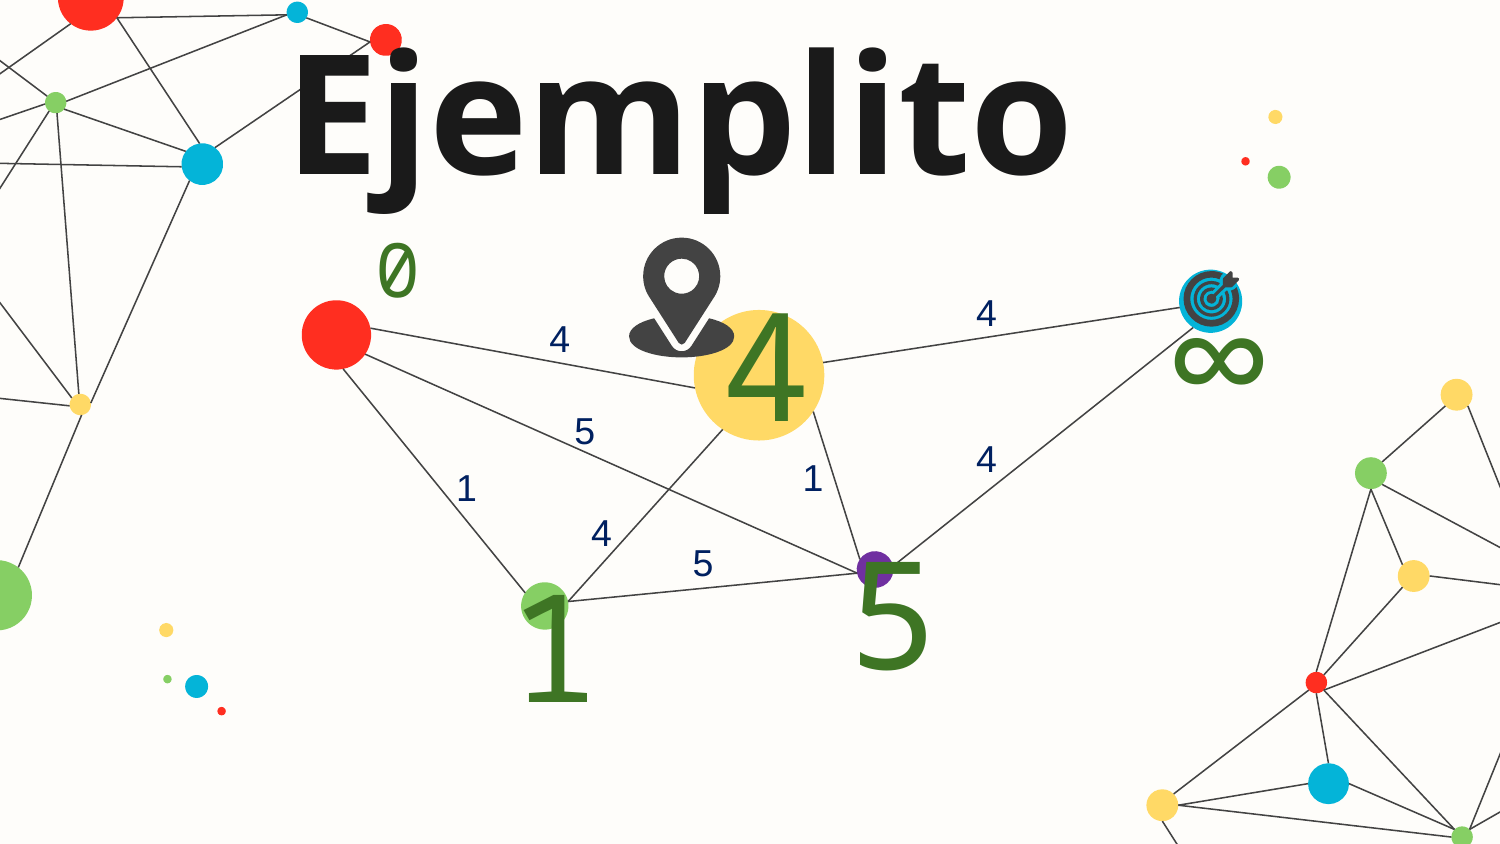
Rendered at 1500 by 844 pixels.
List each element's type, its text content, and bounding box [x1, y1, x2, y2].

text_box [158, 622, 227, 716]
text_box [1240, 122, 1313, 176]
title Ejemplito [268, 14, 1092, 201]
text_box 5 [833, 646, 906, 707]
text_box 1 [495, 646, 567, 741]
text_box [288, 257, 1255, 640]
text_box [1183, 270, 1240, 327]
text_box 0 [360, 215, 435, 255]
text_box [628, 237, 735, 358]
